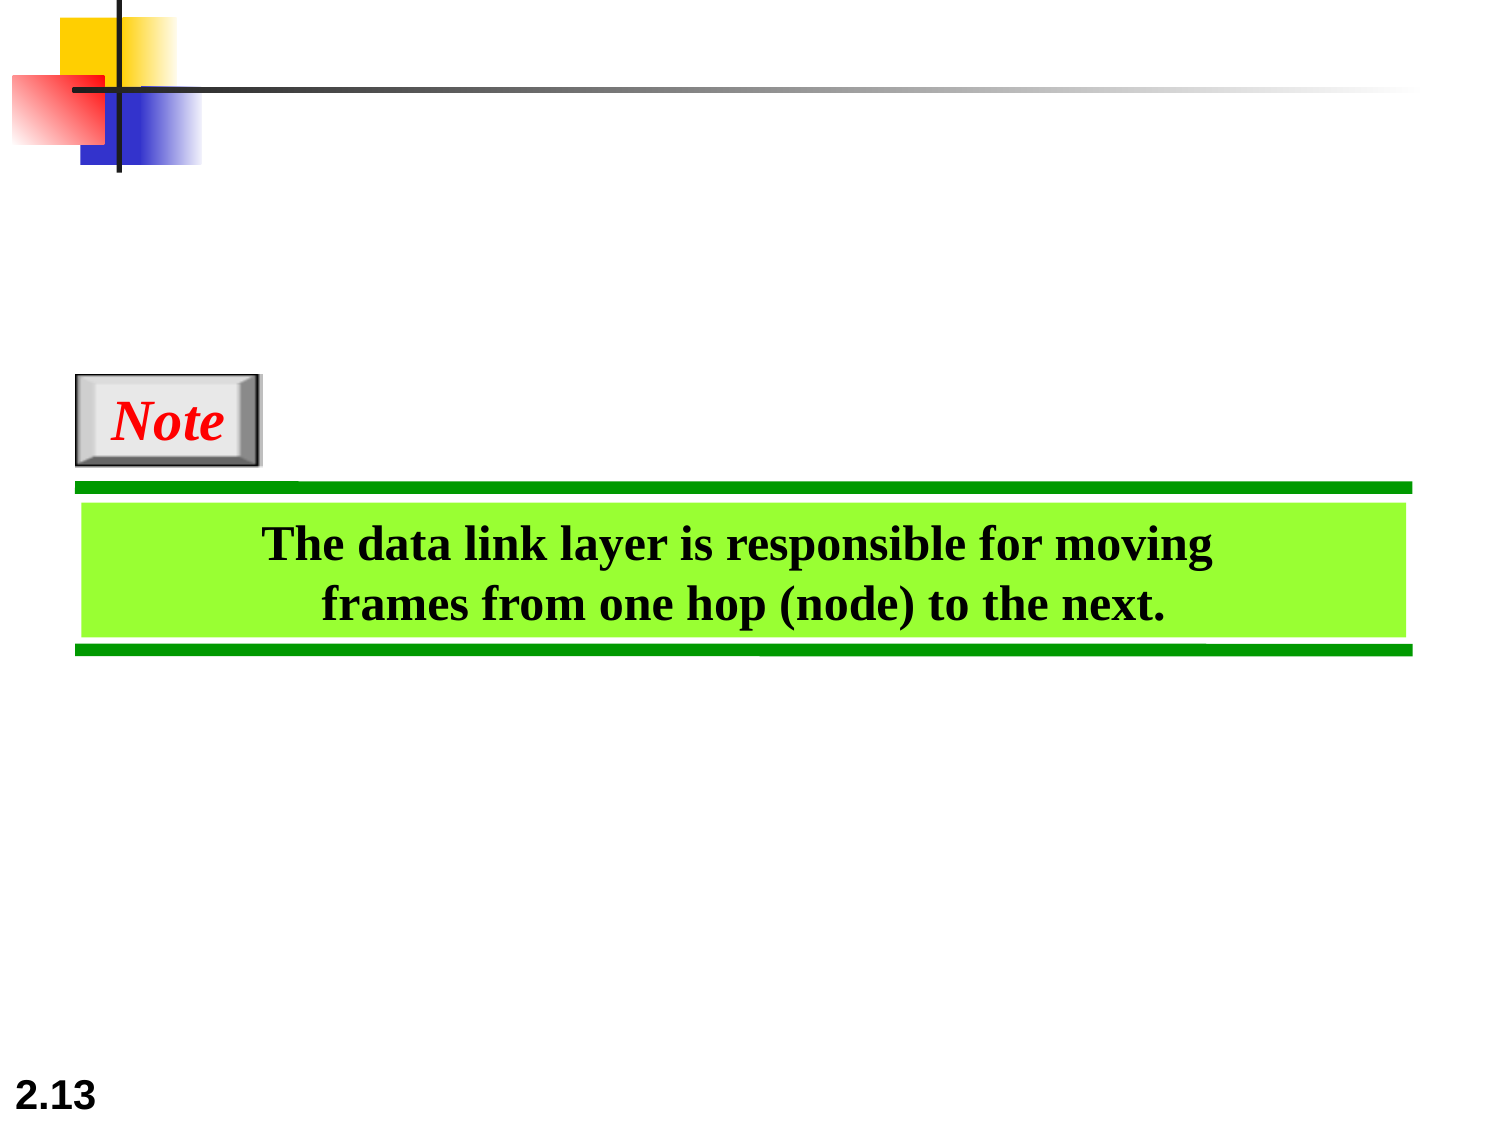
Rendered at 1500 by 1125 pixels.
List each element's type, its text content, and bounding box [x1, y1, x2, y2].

text_box [80, 93, 116, 165]
text_box The data link layer is responsible for moving frames from one hop (node) to the next. [81, 502, 1407, 638]
text_box [60, 17, 116, 86]
text_box [72, 87, 1423, 93]
text_box [116, 0, 122, 87]
text_box [116, 93, 122, 173]
text_box [141, 93, 202, 165]
text_box [122, 93, 141, 165]
slide_number 2.13 [0, 1050, 313, 1125]
text_box [12, 75, 105, 145]
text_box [74, 374, 263, 468]
text_box [122, 17, 177, 86]
